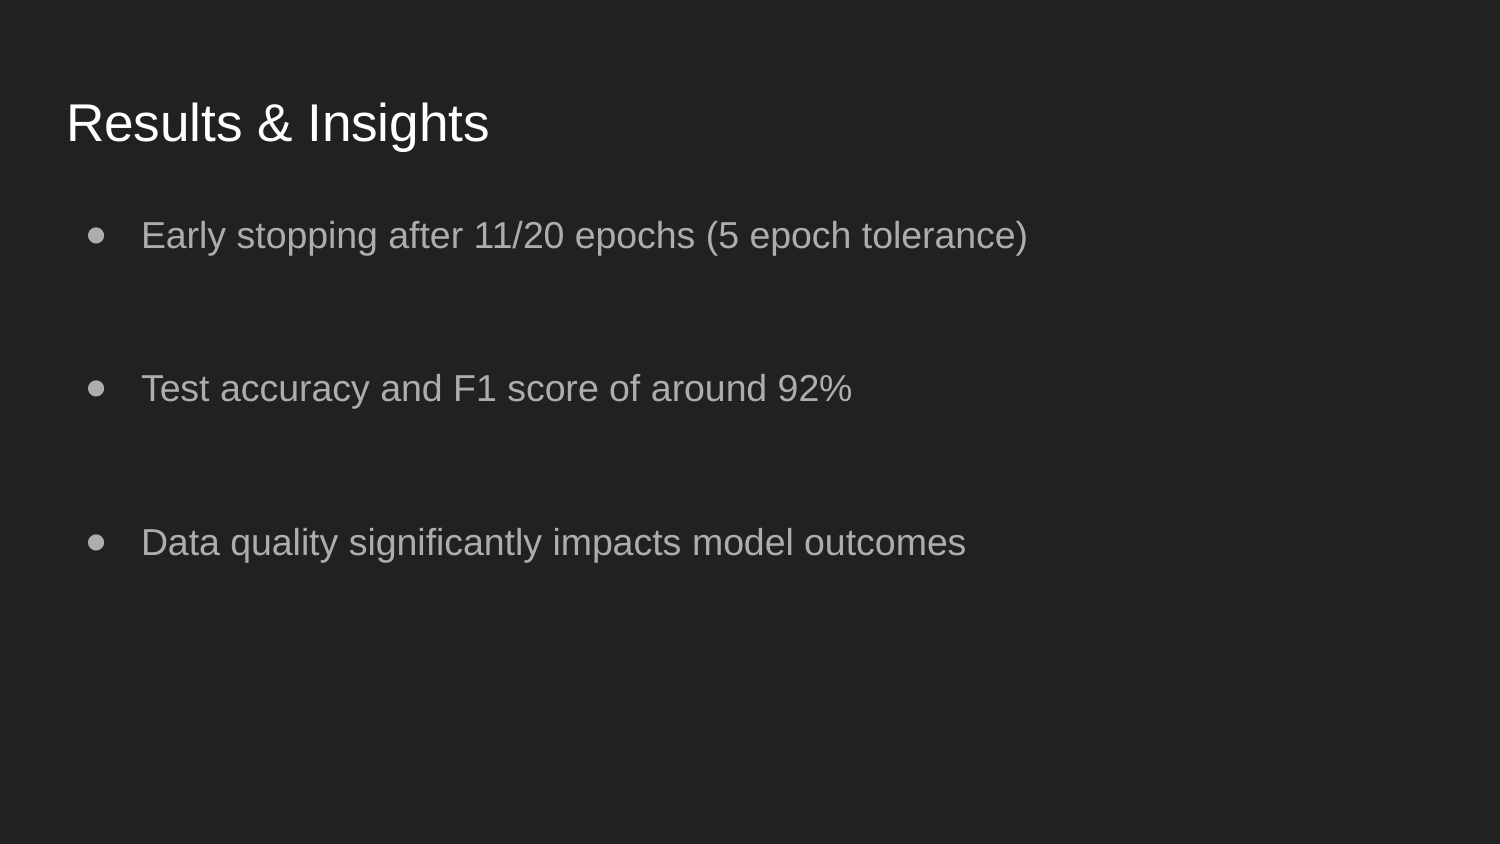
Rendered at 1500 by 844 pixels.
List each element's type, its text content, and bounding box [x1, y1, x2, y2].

list Early stopping after 11/20 epochs (5 epoch tolerance) Test accuracy and F1 score of around 92% Data quality significantly impacts model outcomes [51, 189, 1449, 750]
title Results & Insights [51, 72, 1449, 167]
